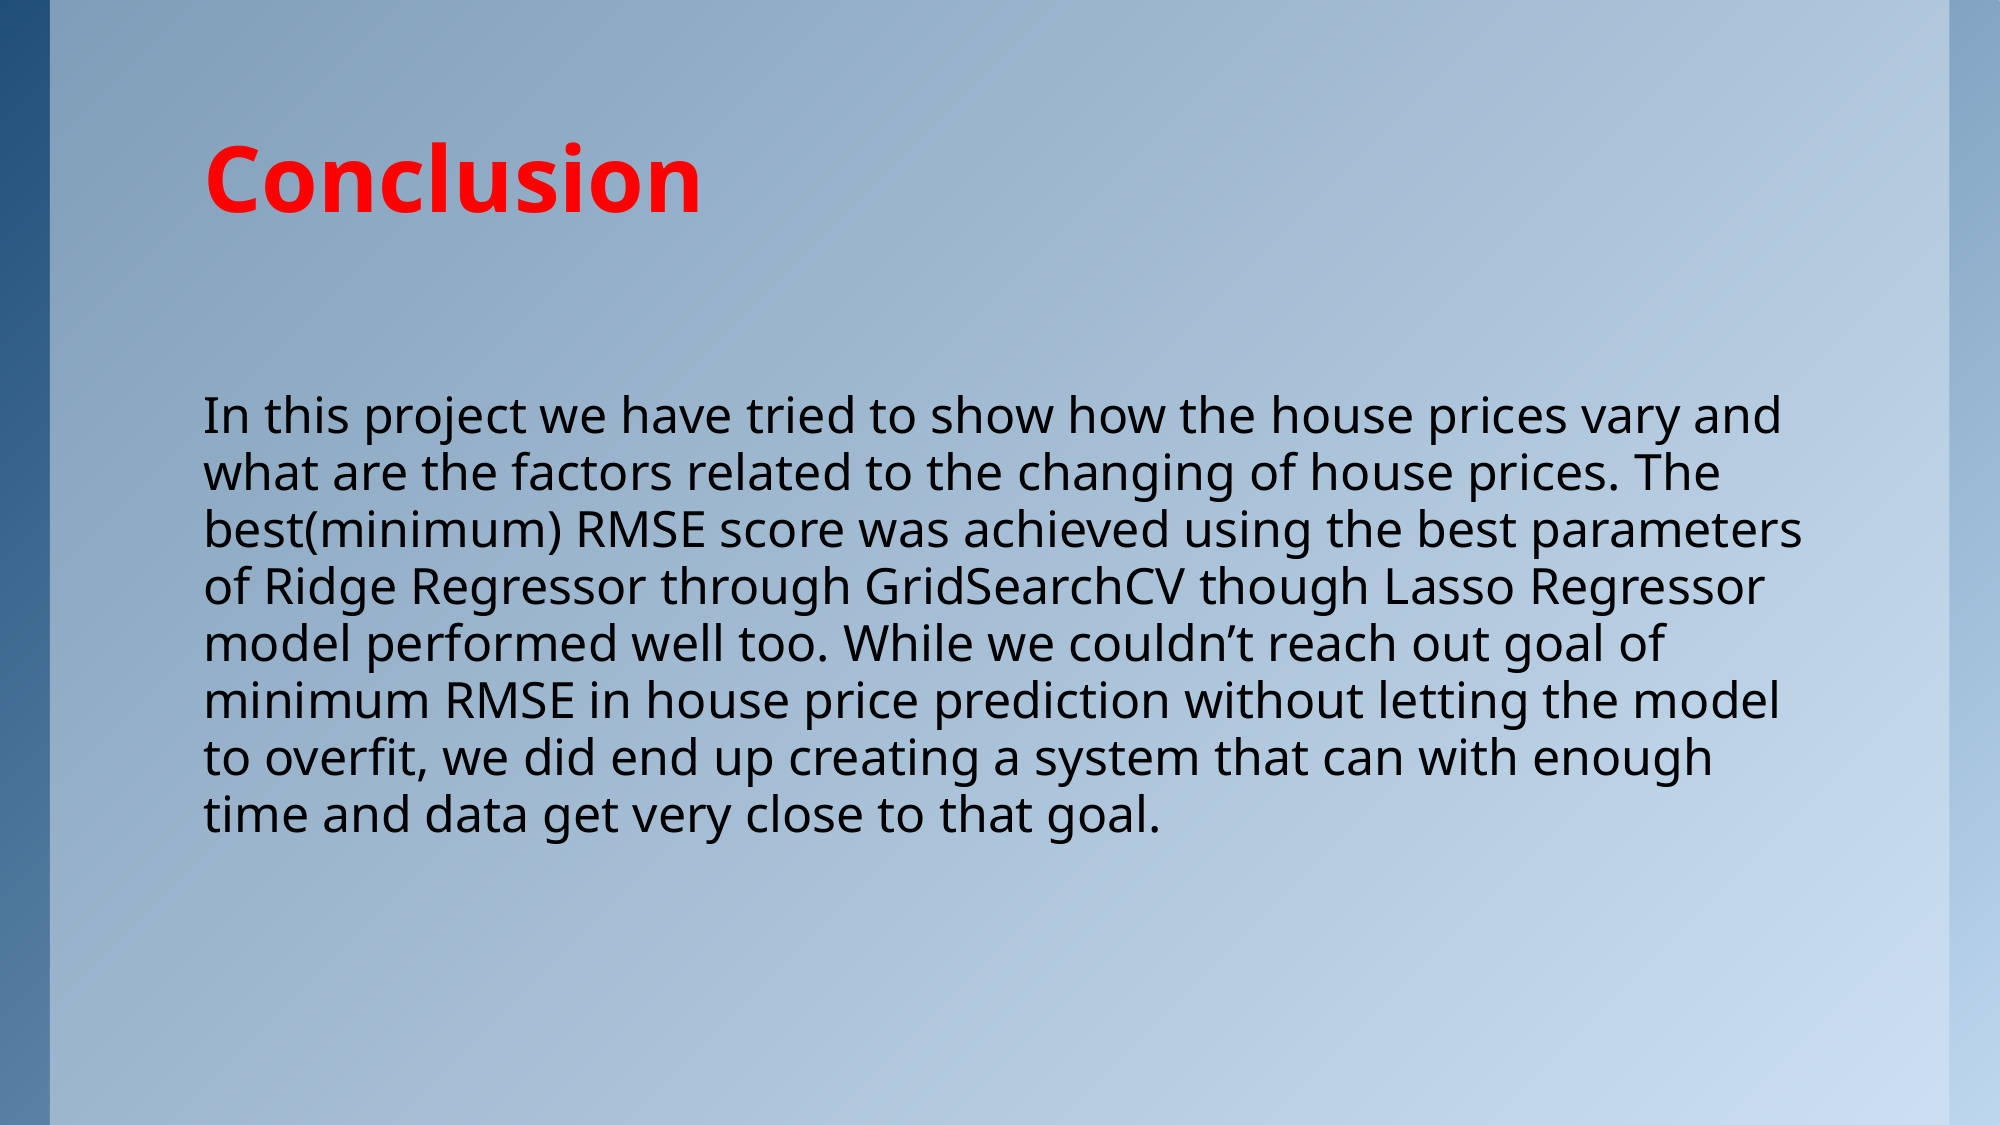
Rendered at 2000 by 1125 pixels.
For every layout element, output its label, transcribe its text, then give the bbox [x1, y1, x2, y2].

list In this project we have tried to show how the house prices vary and what are the factors related to the changing of house prices. The best(minimum) RMSE score was achieved using the best parameters of Ridge Regressor through GridSearchCV though Lasso Regressor model performed well too. While we couldn’t reach out goal of minimum RMSE in house price prediction without letting the model to overfit, we did end up creating a system that can with enough time and data get very close to that goal. [183, 279, 1850, 1013]
title Conclusion [183, 12, 1850, 242]
